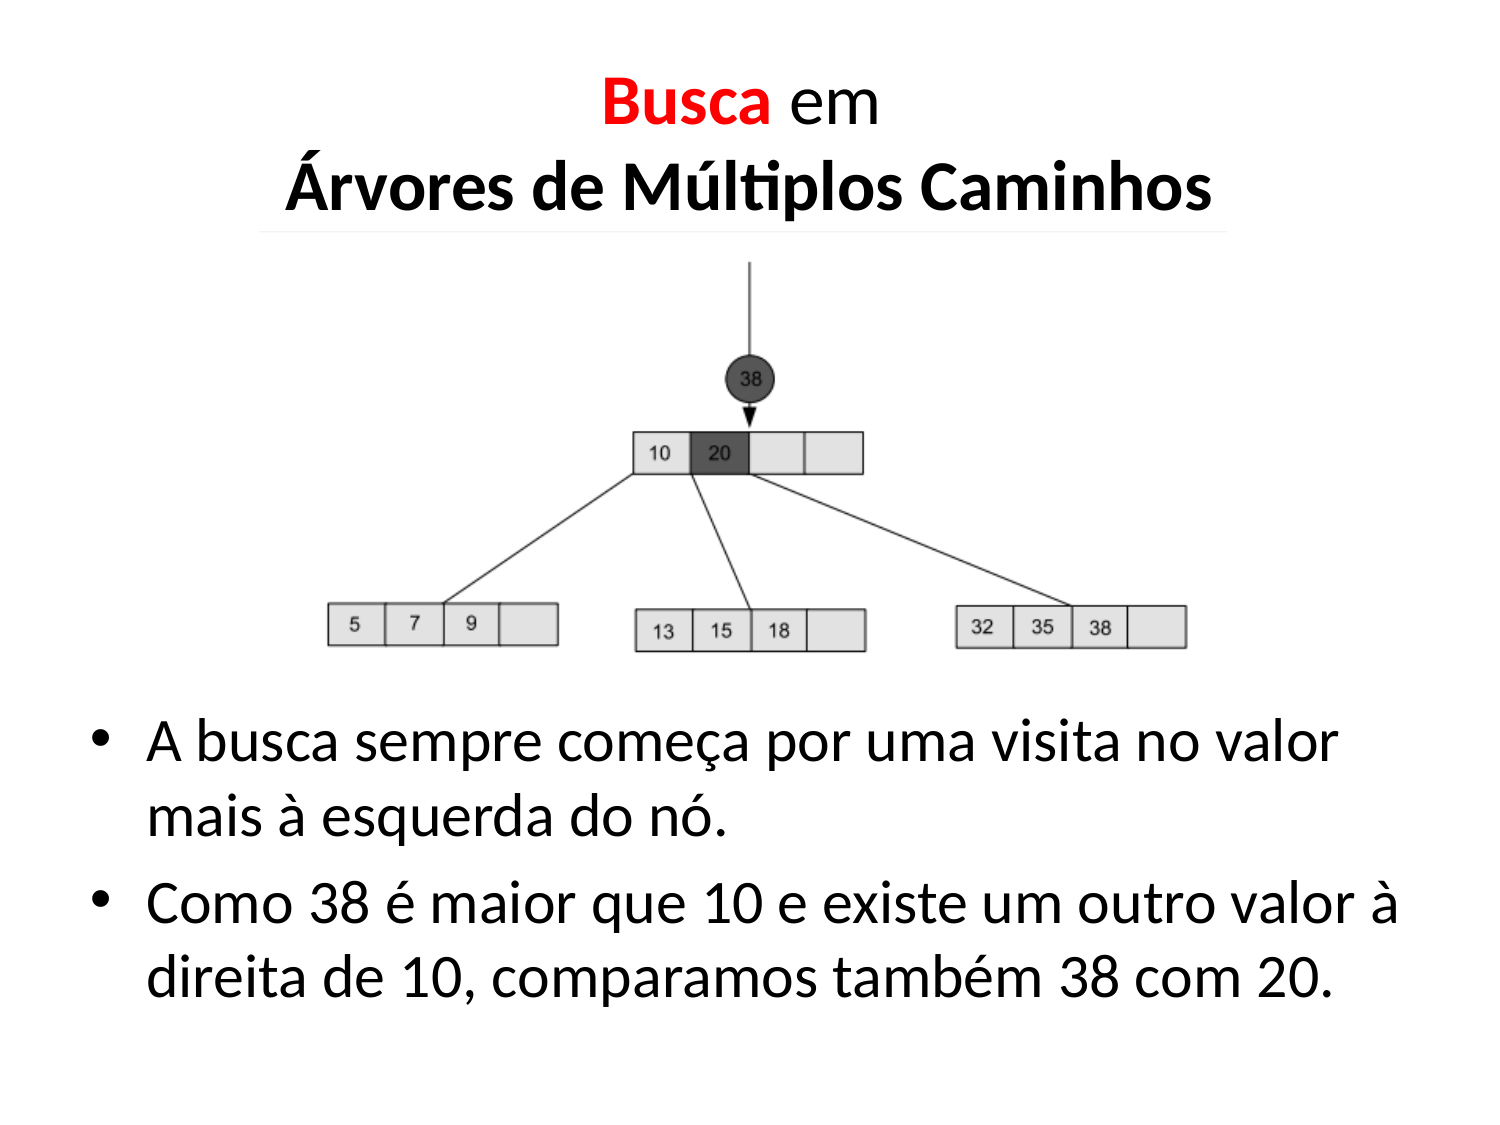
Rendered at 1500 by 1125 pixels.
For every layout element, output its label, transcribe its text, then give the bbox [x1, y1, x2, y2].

text_box A busca sempre começa por uma visita no valor mais à esquerda do nó. Como 38 é maior que 10 e existe um outro valor à direita de 10, comparamos também 38 com 20. [74, 692, 1425, 1071]
text_box Busca em Árvores de Múltiplos Caminhos [74, 45, 1425, 233]
picture [259, 231, 1228, 701]
